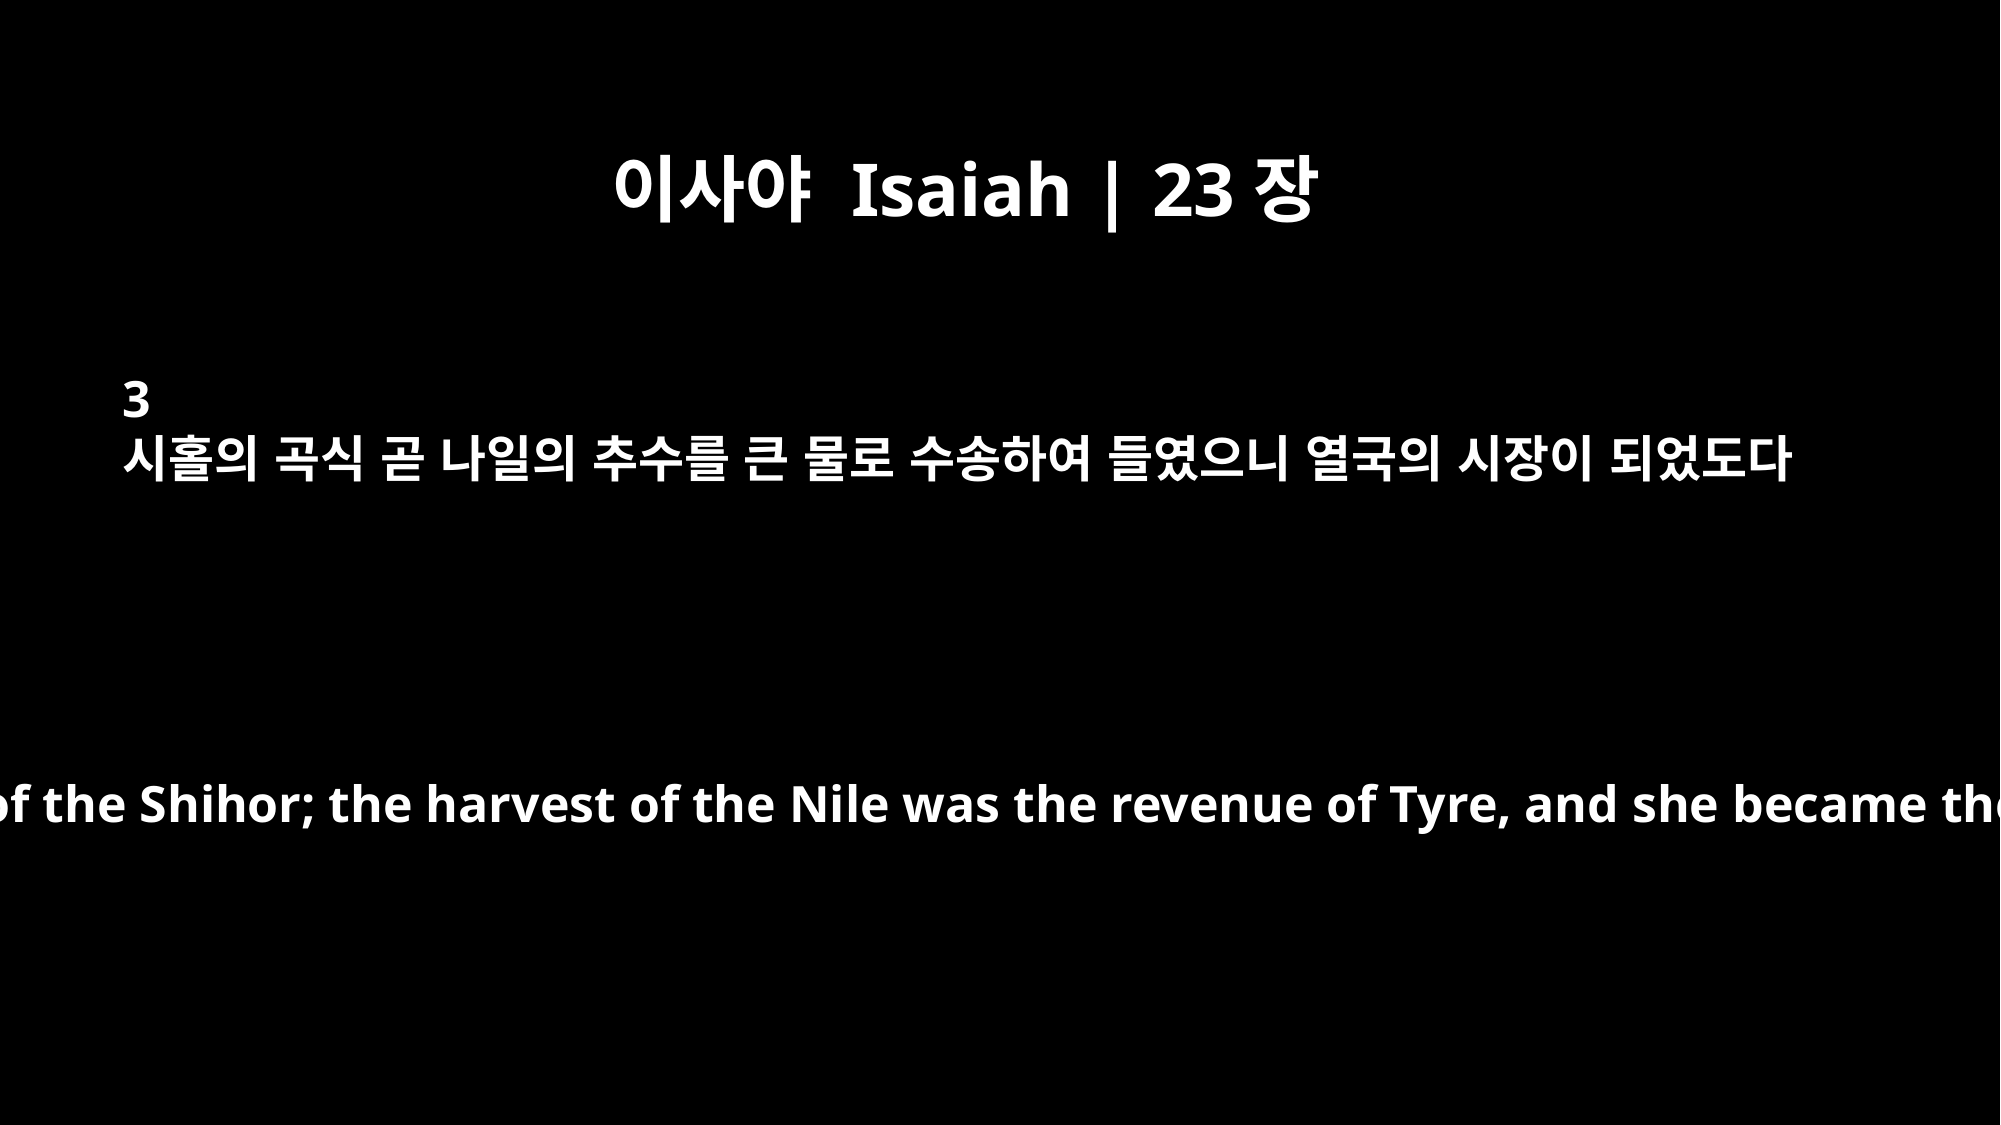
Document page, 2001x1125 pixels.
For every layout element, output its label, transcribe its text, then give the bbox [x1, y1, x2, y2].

text_box 이사야 Isaiah | 23장 [596, 136, 1336, 239]
text_box On the great waters came the grain of the Shihor; the harvest of the Nile was the revenue of Tyre, and she became the marketplace of the nations. [0, 764, 2000, 840]
text_box 3 시홀의 곡식 곧 나일의 추수를 큰 물로 수송하여 들였으니 열국의 시장이 되었도다 [107, 359, 1810, 495]
